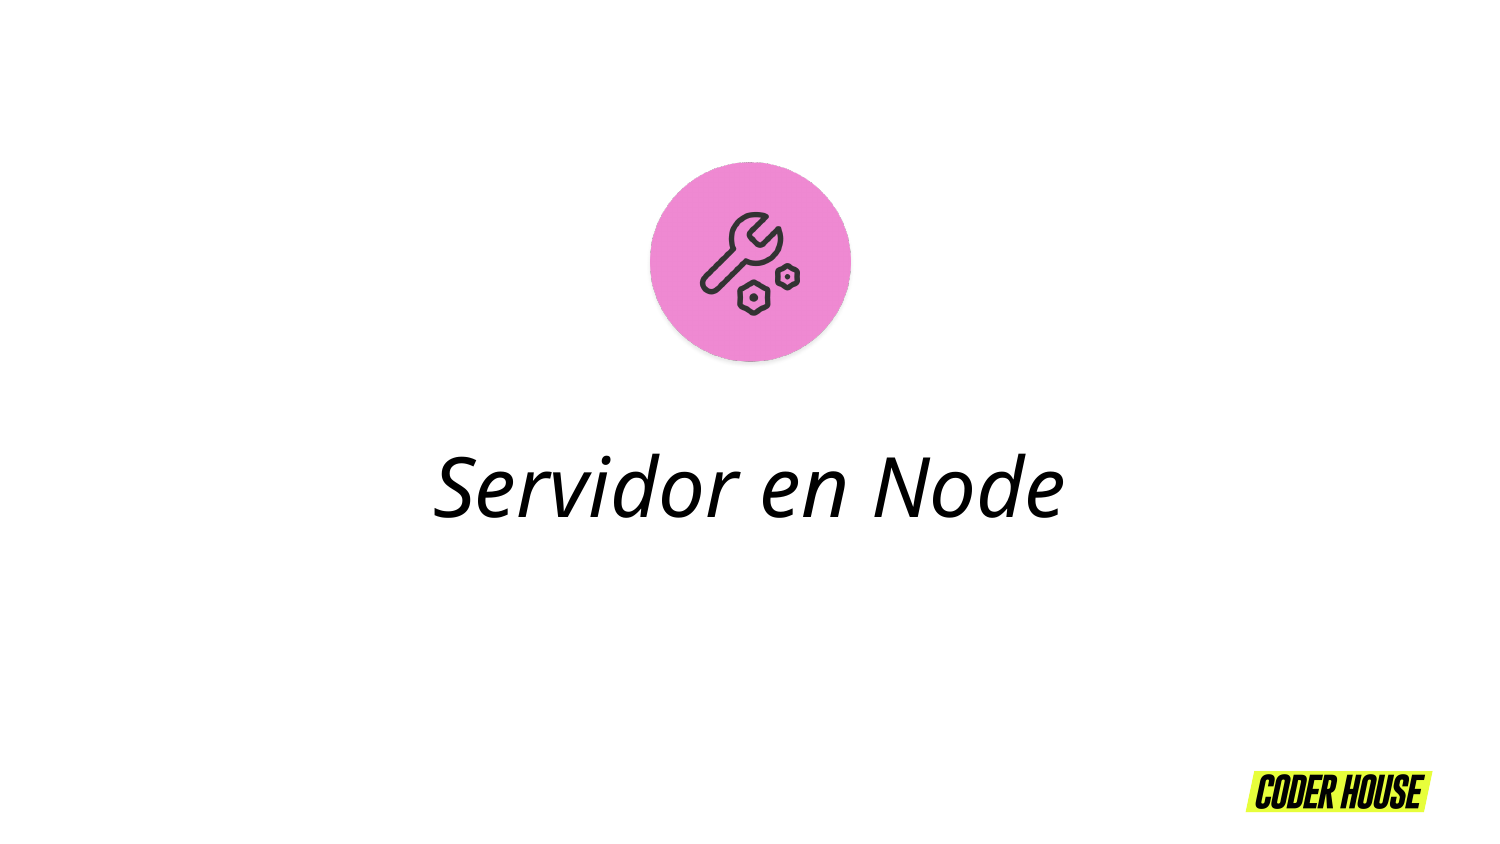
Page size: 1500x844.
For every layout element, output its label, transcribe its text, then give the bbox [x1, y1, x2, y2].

picture [636, 148, 864, 375]
picture [1241, 764, 1437, 819]
text_box Servidor en Node [132, 419, 1368, 749]
